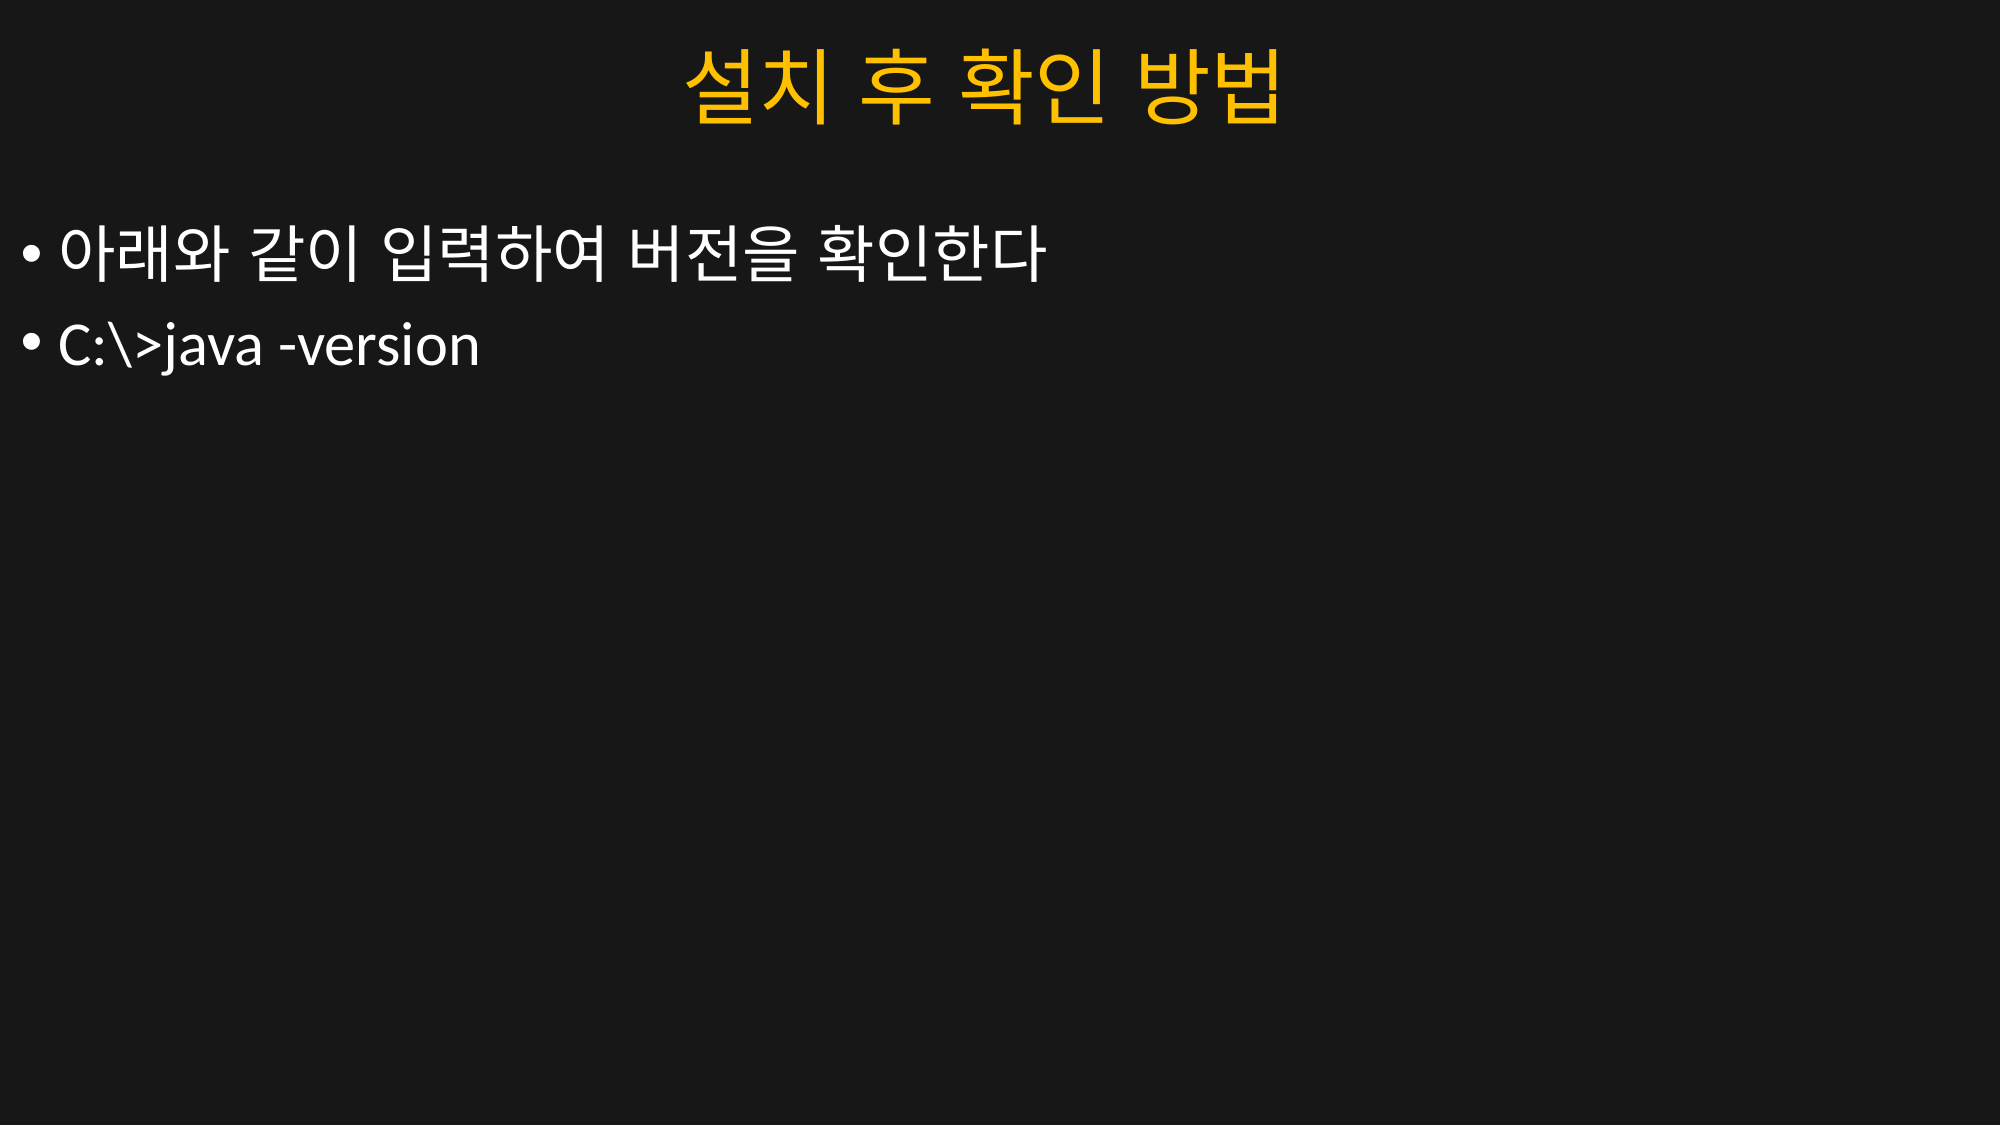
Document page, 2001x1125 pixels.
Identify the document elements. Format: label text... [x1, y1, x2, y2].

text_box 설치 후 확인 방법 아래와 같이 입력하여 버전을 확인한다 C:\>java -version [5, 38, 1965, 1110]
